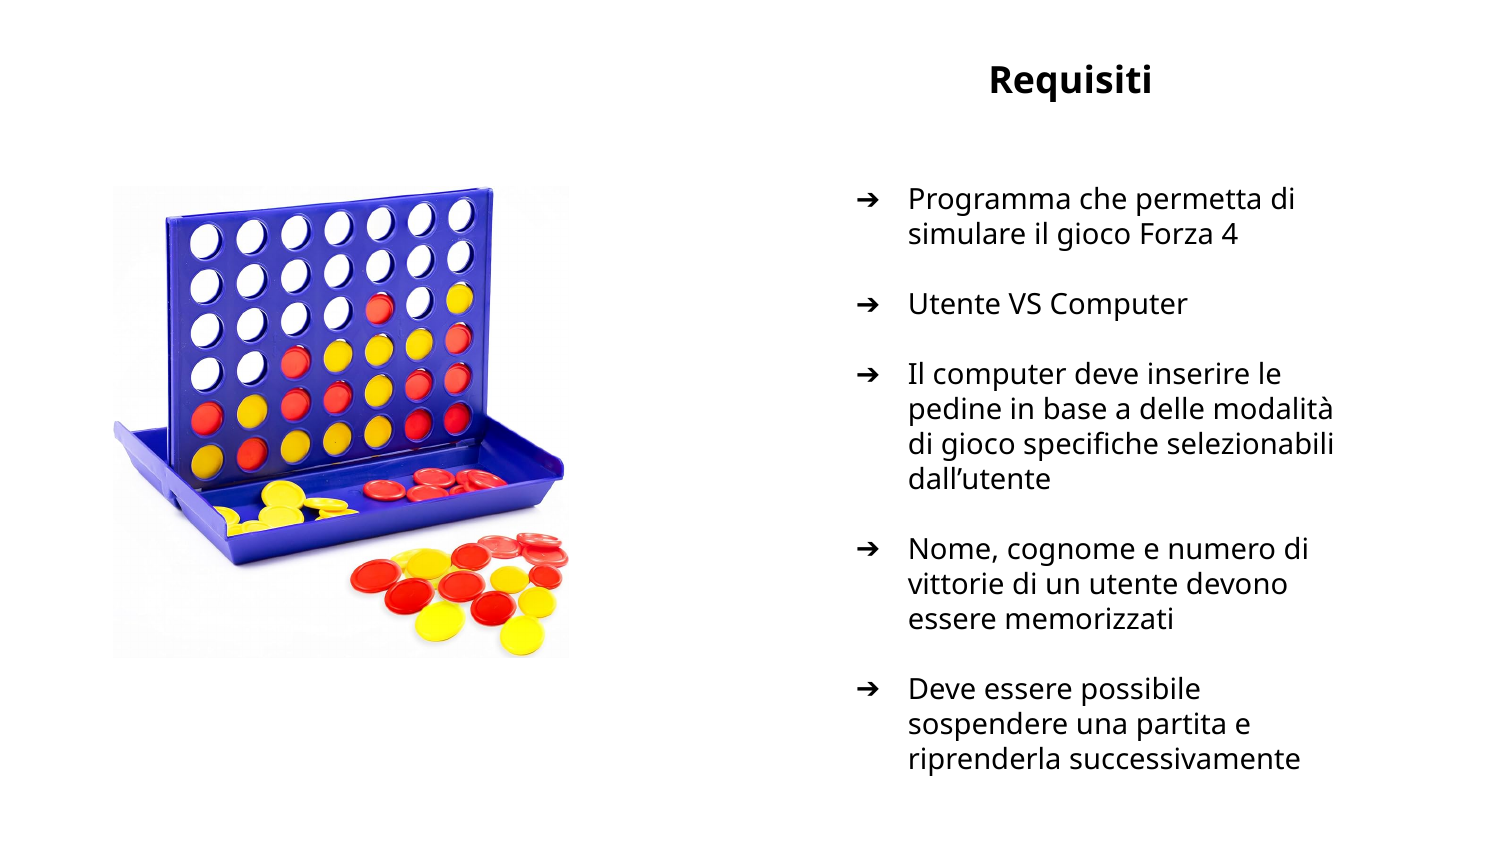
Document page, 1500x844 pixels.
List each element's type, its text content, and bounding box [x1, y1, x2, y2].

text_box Requisiti [973, 40, 1188, 116]
picture [113, 185, 570, 658]
text_box Programma che permetta di simulare il gioco Forza 4 Utente VS Computer Il computer deve inserire le pedine in base a delle modalità di gioco specifiche selezionabili dall’utente Nome, cognome e numero di vittorie di un utente devono essere memorizzati Deve essere possibile sospendere una partita e riprenderla successivamente [817, 165, 1369, 774]
